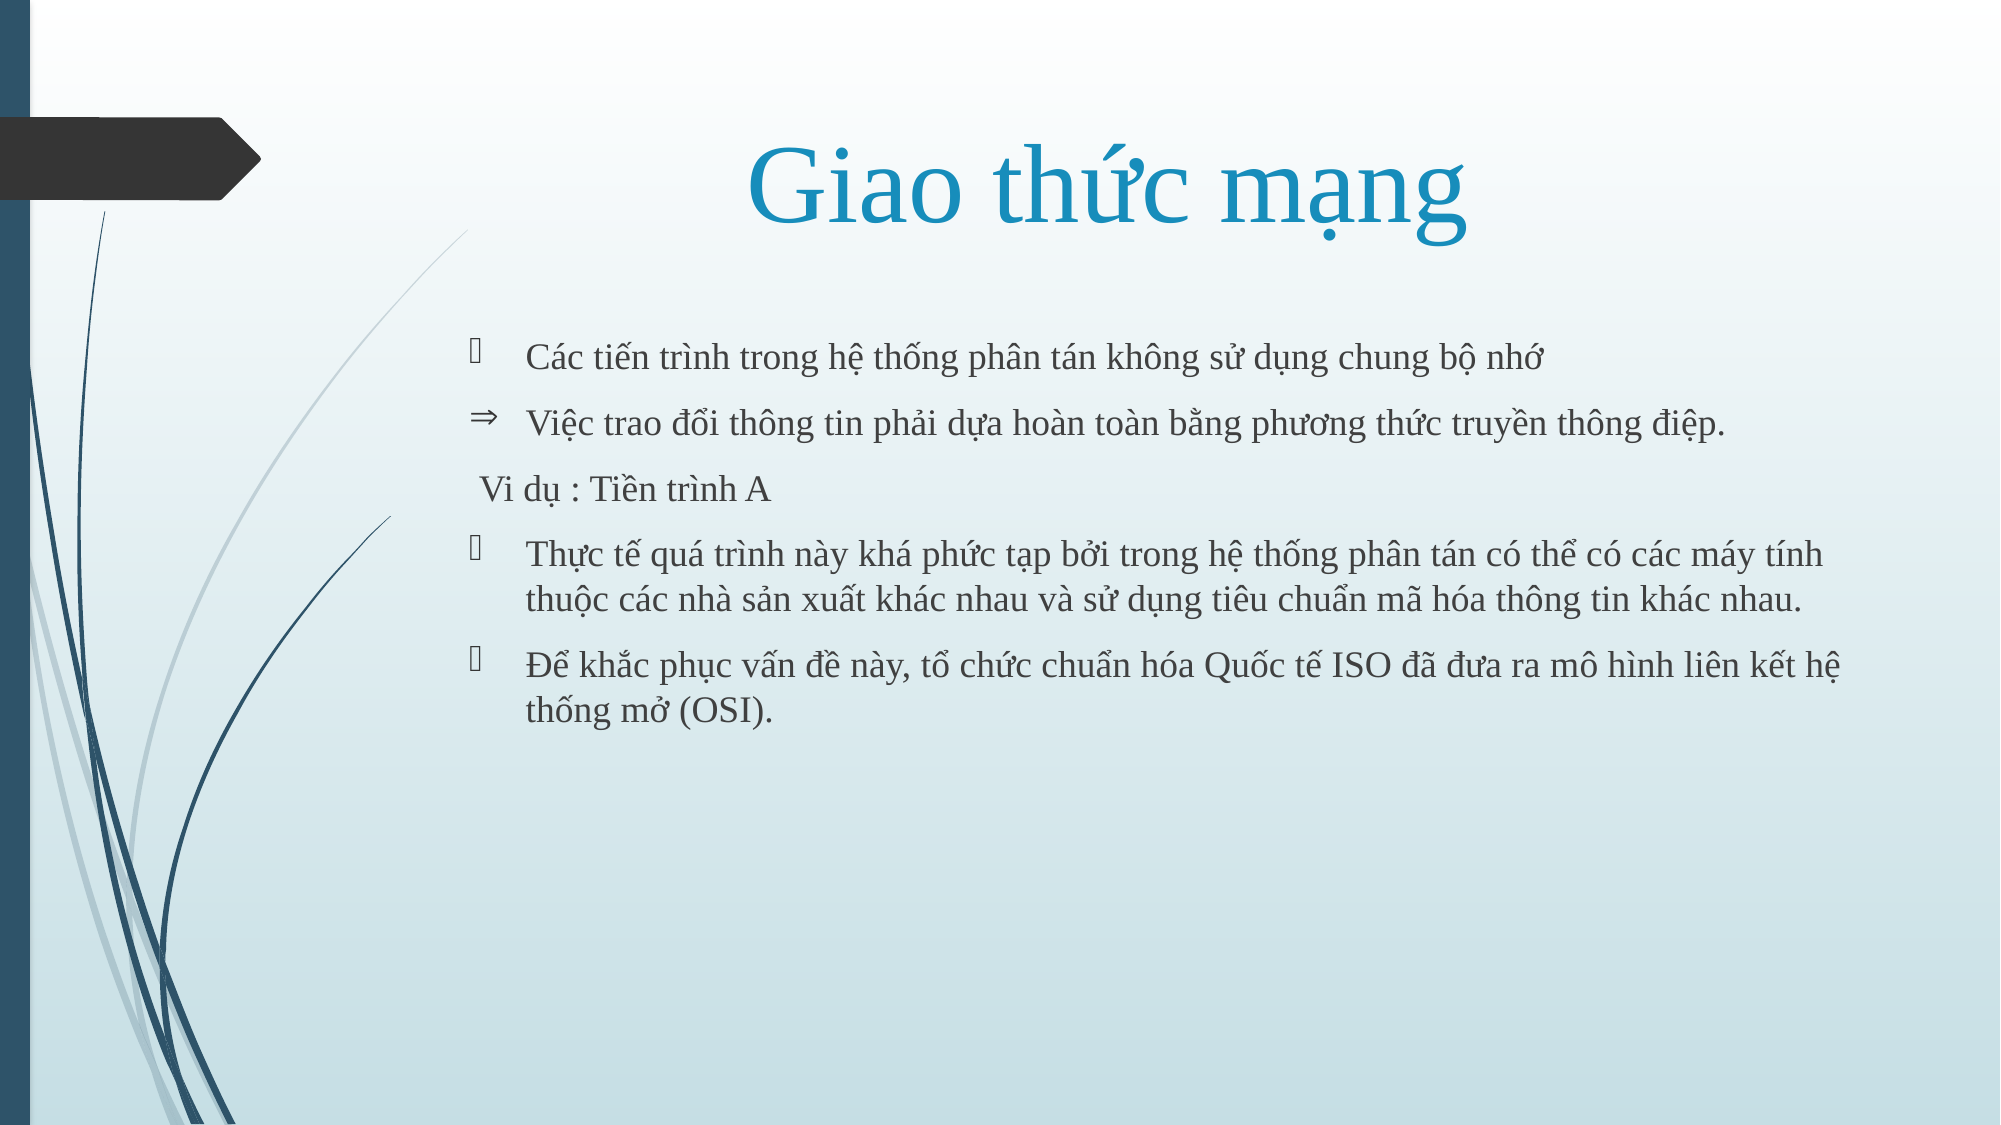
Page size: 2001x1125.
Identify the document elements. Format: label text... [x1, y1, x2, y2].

list Các tiến trình trong hệ thống phân tán không sử dụng chung bộ nhớ Việc trao đổi thông tin phải dựa hoàn toàn bằng phương thức truyền thông điệp. Vi dụ : Tiền trình A Thực tế quá trình này khá phức tạp bởi trong hệ thống phân tán có thể có các máy tính thuộc các nhà sản xuất khác nhau và sử dụng tiêu chuẩn mã hóa thông tin khác nhau. Để khắc phục vấn đề này, tổ chức chuẩn hóa Quốc tế ISO đã đưa ra mô hình liên kết hệ thống mở (OSI). [454, 324, 1891, 1042]
title Giao thức mạng [730, 102, 1888, 313]
